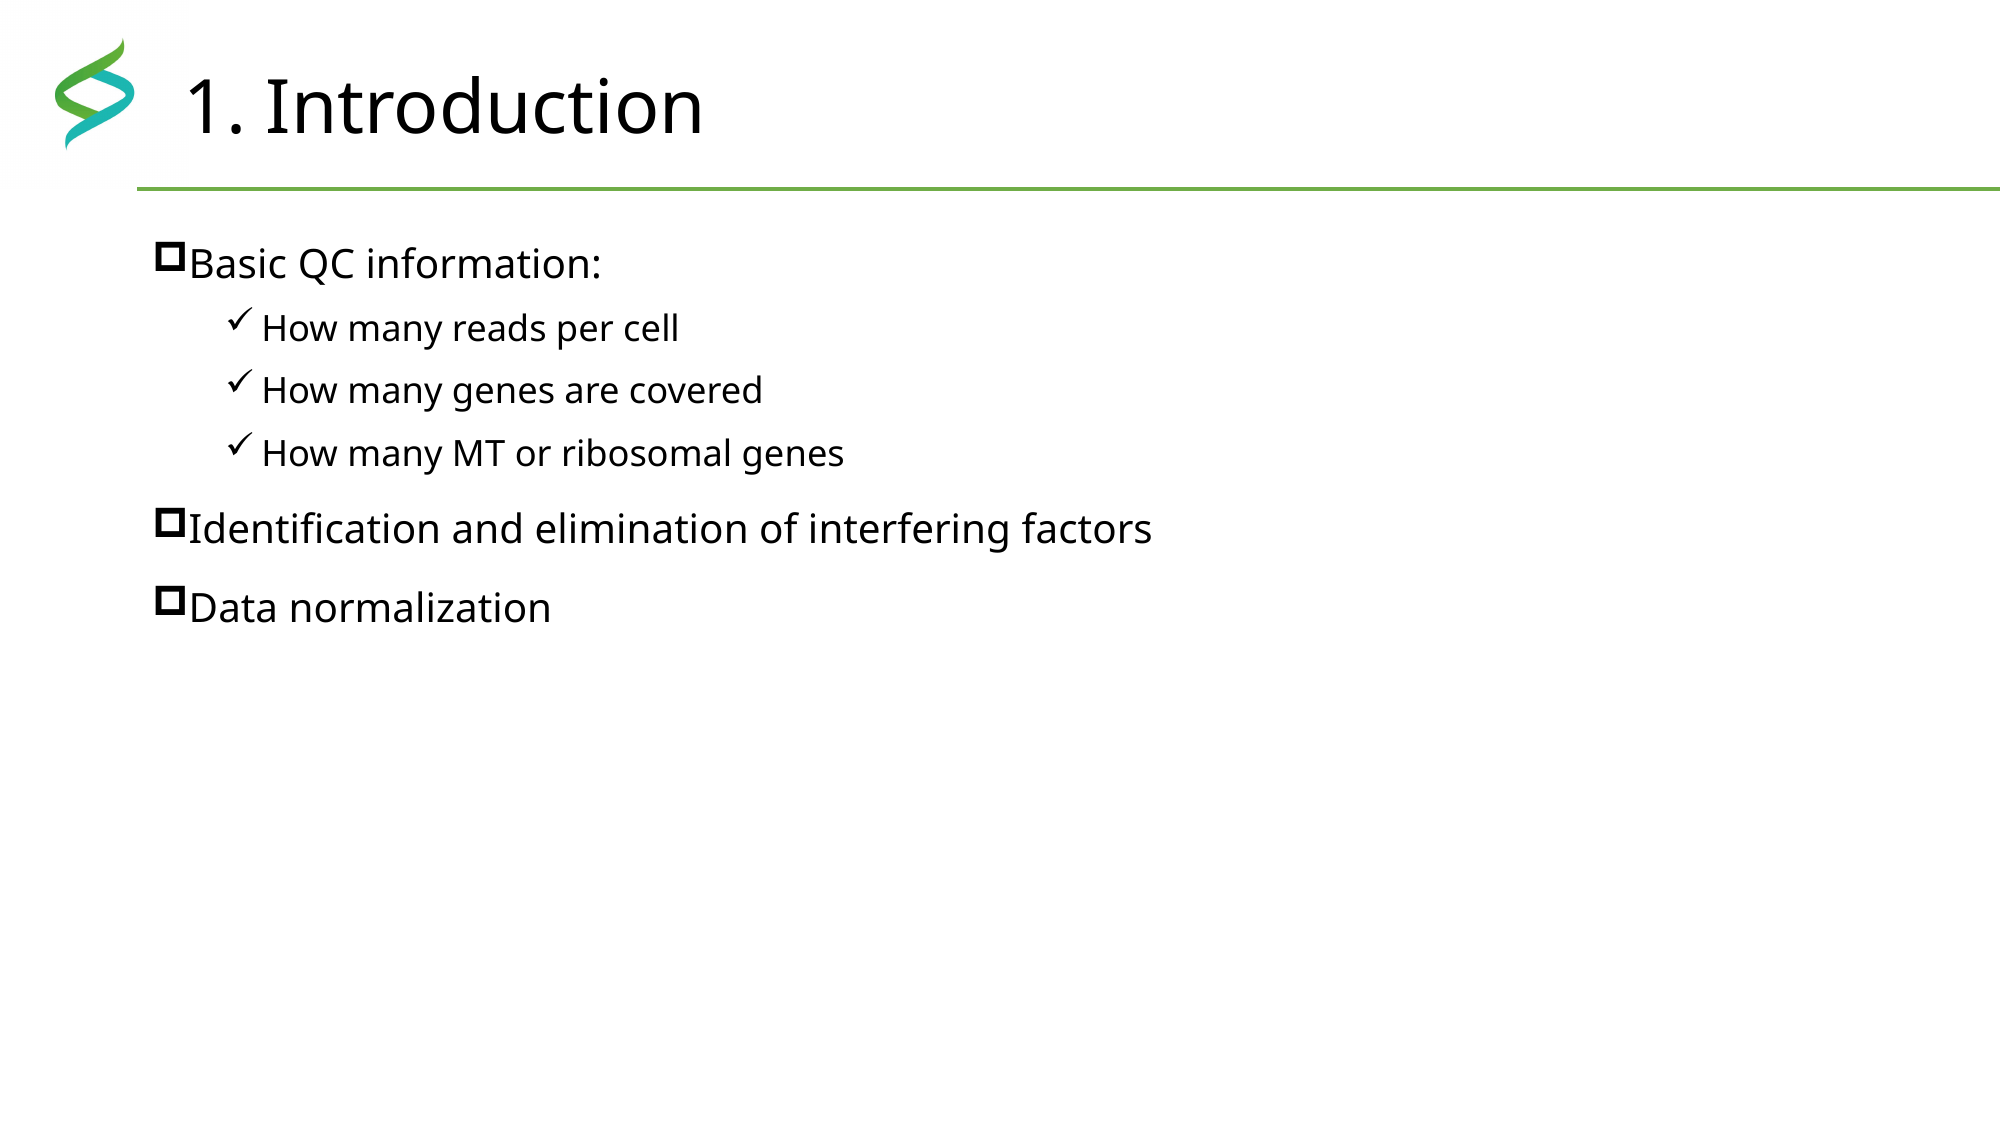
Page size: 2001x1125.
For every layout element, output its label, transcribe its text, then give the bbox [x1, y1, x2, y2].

picture [0, 0, 189, 189]
title 1. Introduction [168, 45, 1894, 175]
list Basic QC information: How many reads per cell How many genes are covered How many MT or ribosomal genes Identification and elimination of interfering factors Data normalization [137, 220, 1863, 642]
